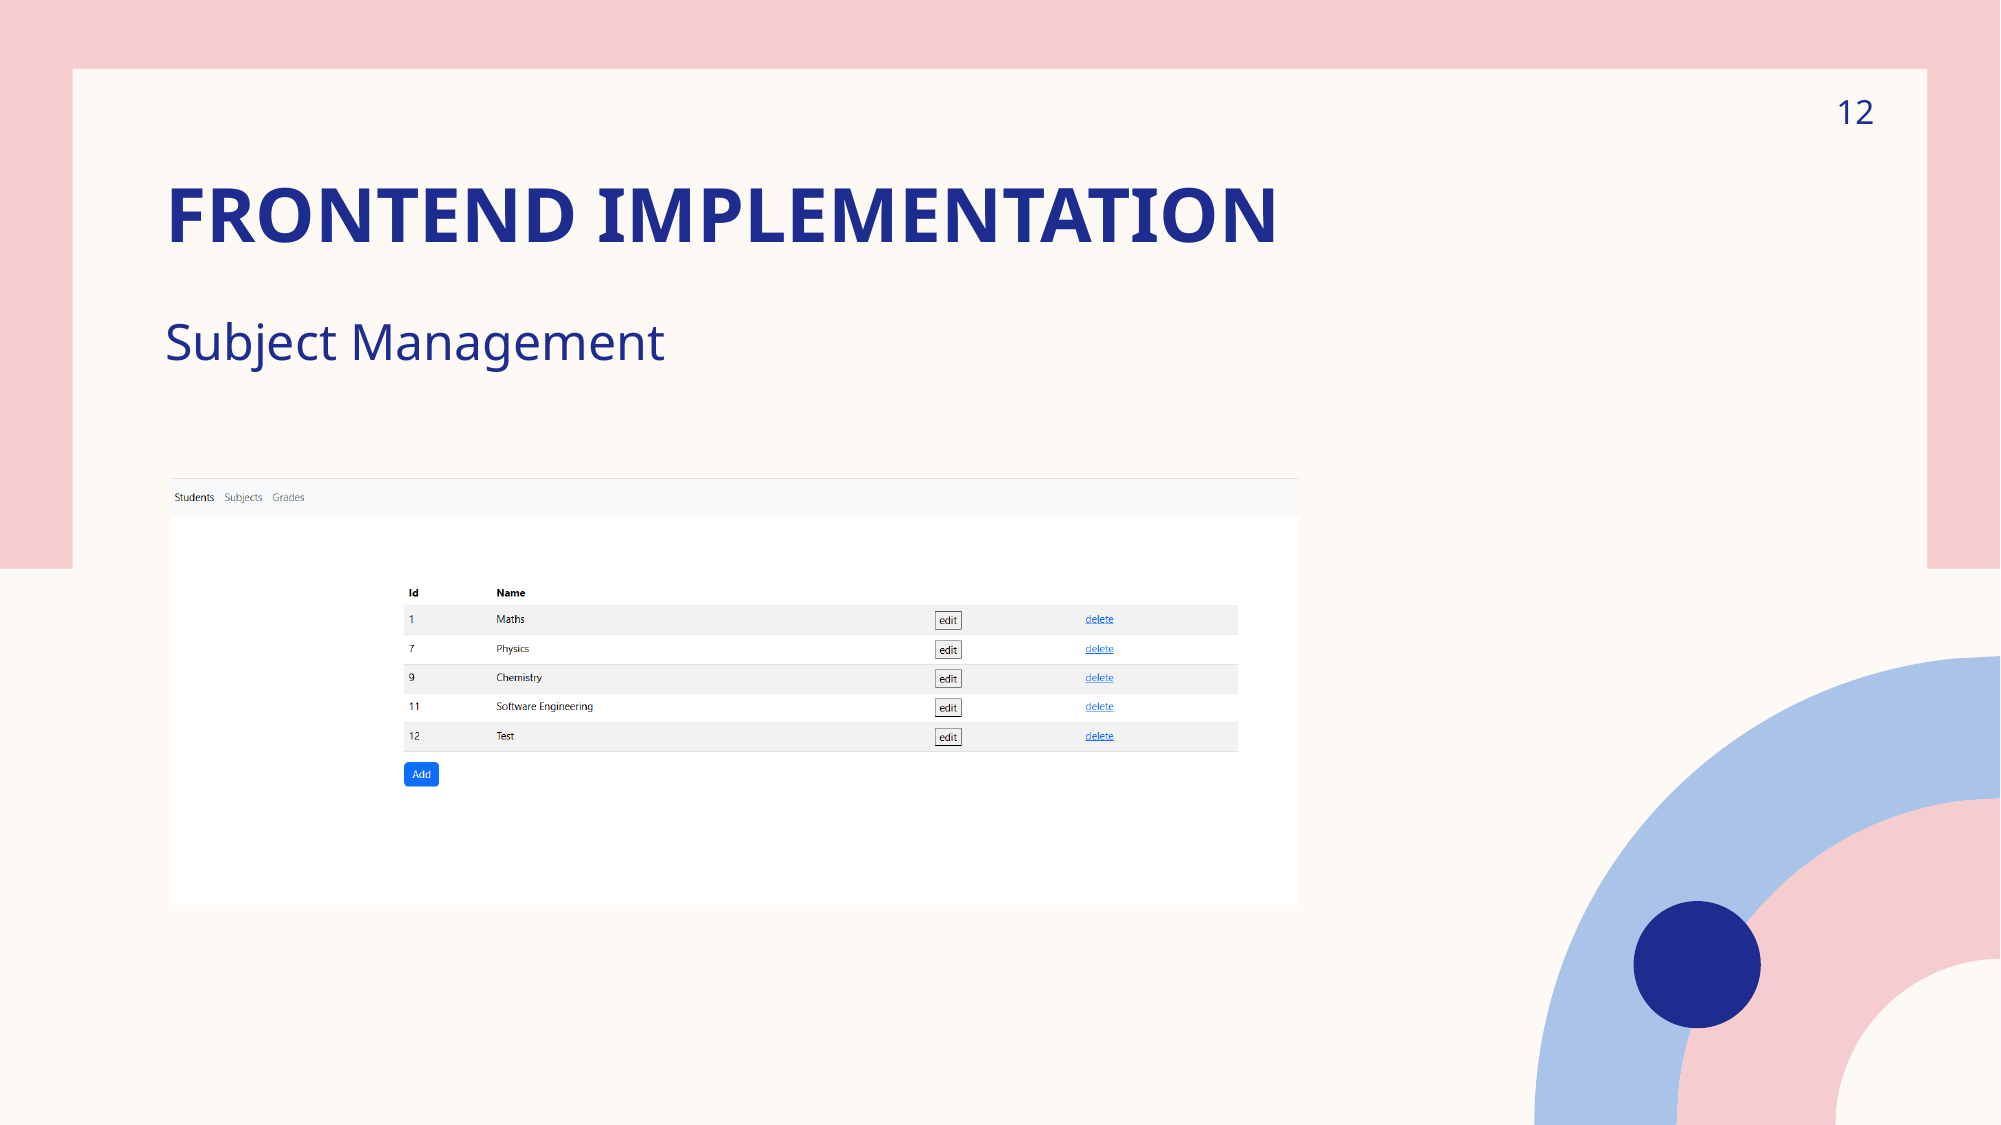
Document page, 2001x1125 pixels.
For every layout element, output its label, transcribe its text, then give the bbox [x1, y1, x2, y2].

slide_number 12 [1699, 75, 1875, 153]
picture [171, 478, 1299, 905]
list Subject Management [150, 310, 1332, 1058]
title Frontend Implementation [150, 158, 1474, 258]
picture [1474, 158, 2000, 1125]
